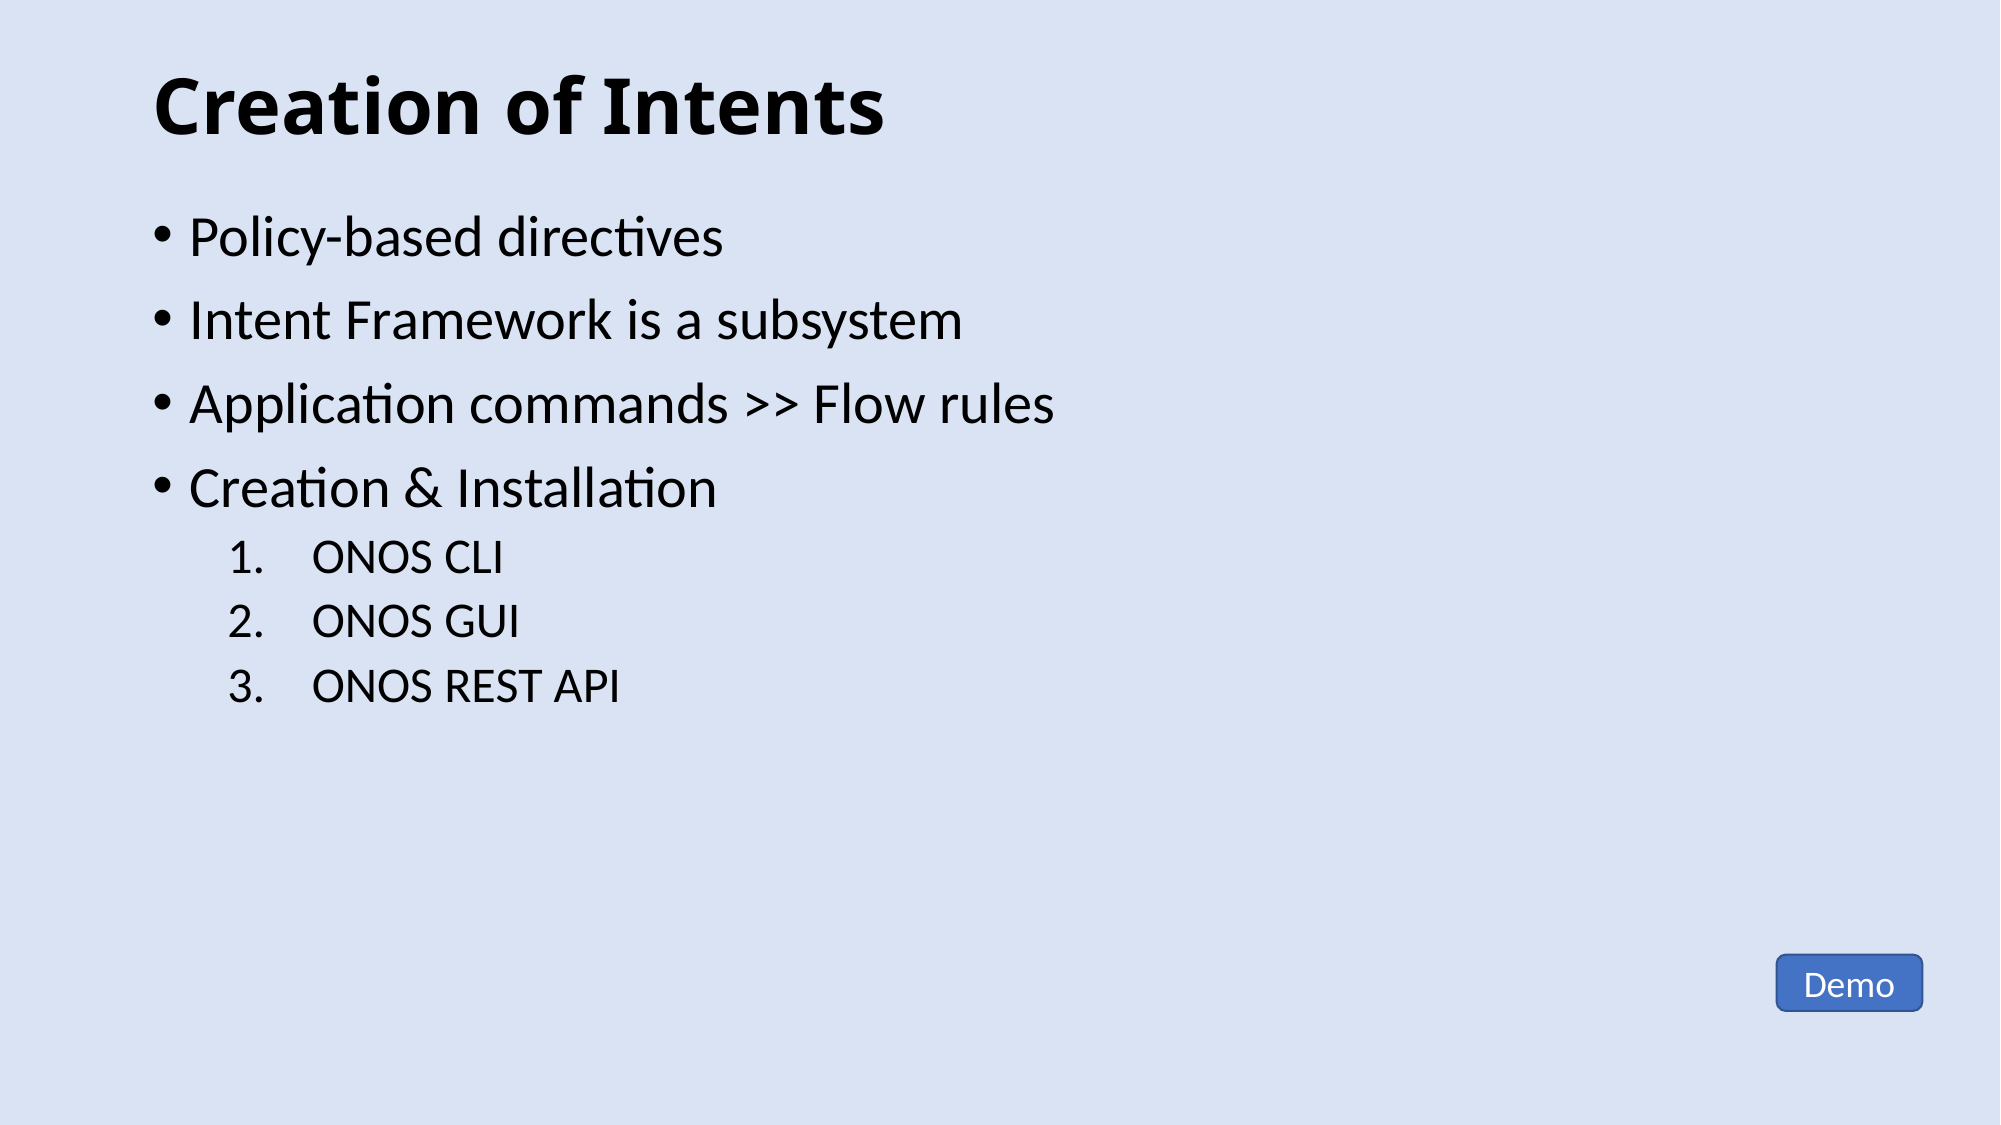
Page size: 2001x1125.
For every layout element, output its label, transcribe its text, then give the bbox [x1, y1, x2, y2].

title Creation of Intents [137, 59, 1863, 159]
list Policy-based directives Intent Framework is a subsystem Application commands >> Flow rules Creation & Installation ONOS CLI ONOS GUI ONOS REST API [137, 198, 1863, 1014]
text_box Demo [1775, 953, 1924, 1012]
